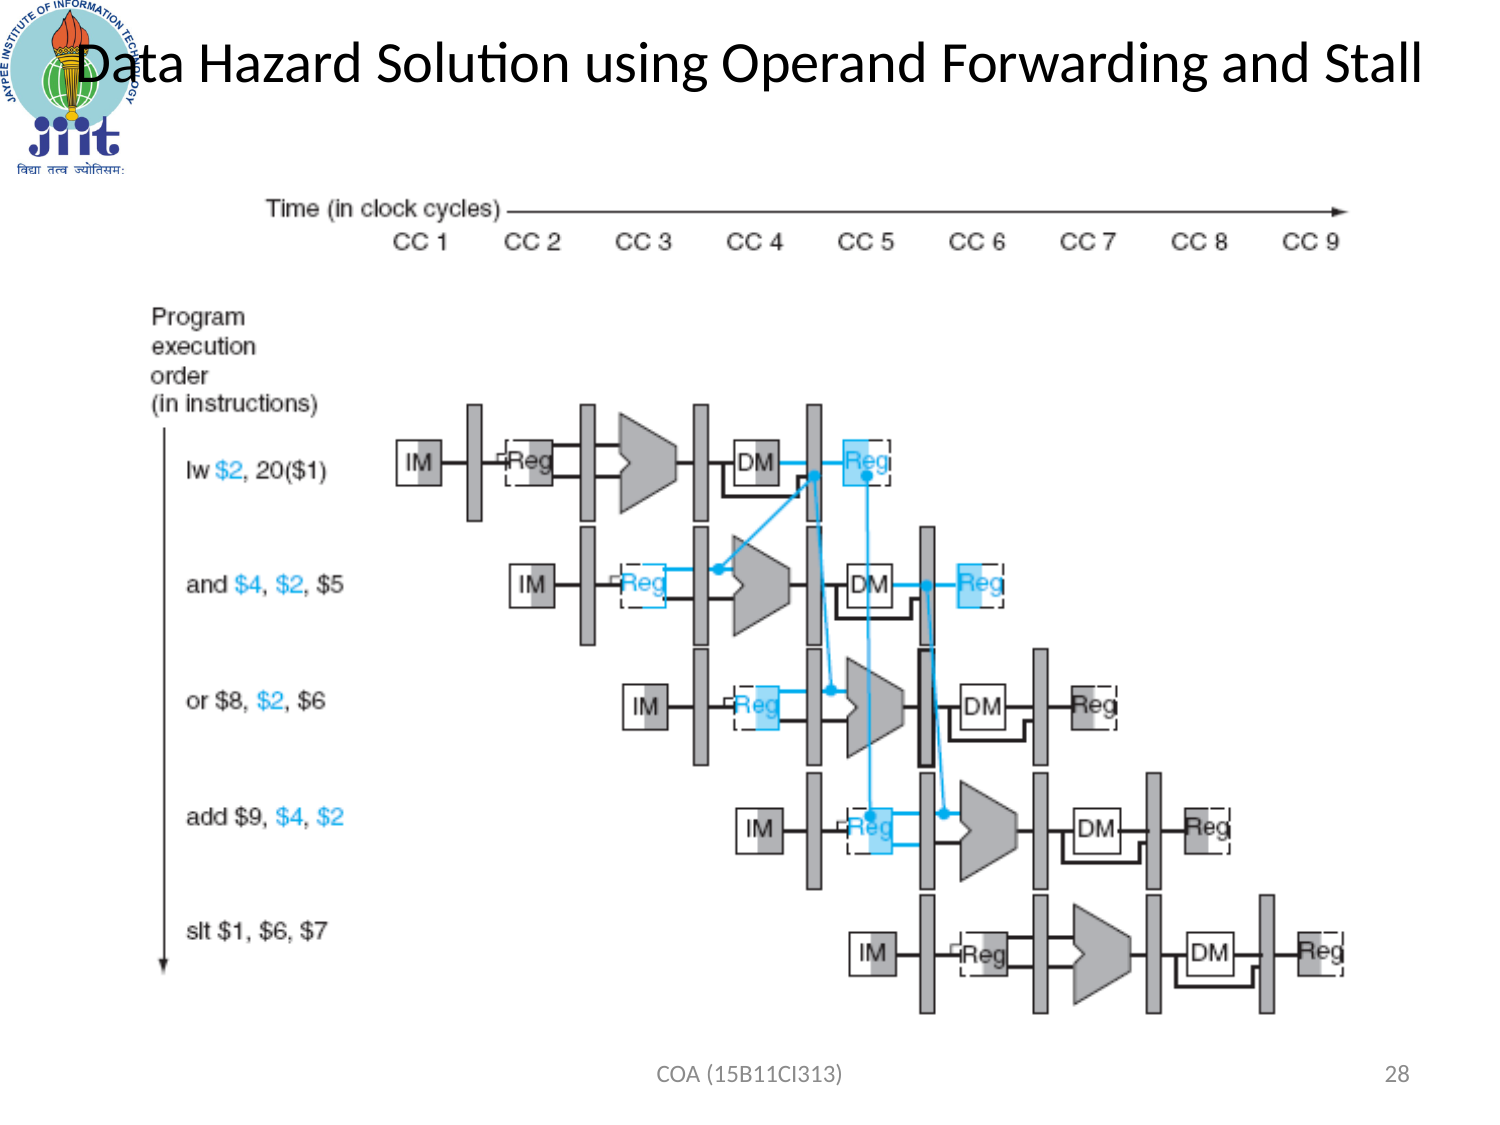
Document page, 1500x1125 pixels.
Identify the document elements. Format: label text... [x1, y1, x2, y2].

picture [0, 118, 1500, 1026]
slide_number 28 [1074, 1042, 1425, 1103]
title Data Hazard Solution using Operand Forwarding and Stall [0, 0, 1500, 118]
footer COA (15B11CI313) [512, 1042, 988, 1103]
